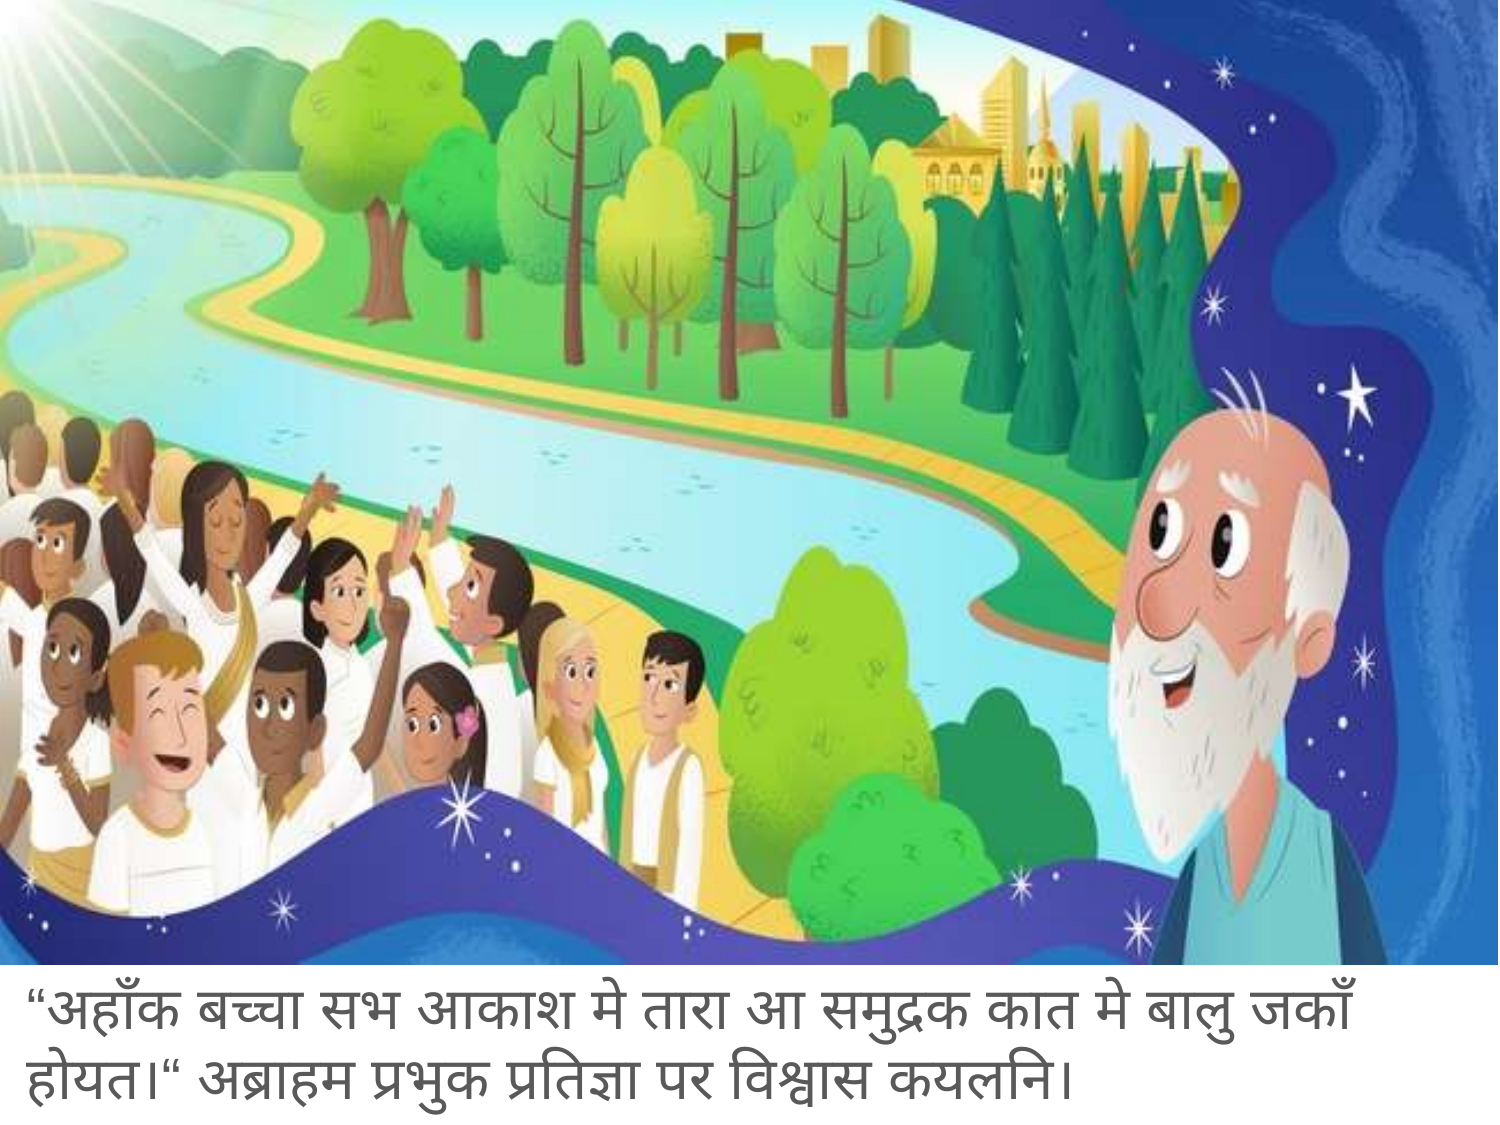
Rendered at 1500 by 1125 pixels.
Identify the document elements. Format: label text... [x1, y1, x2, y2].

text_box “अहाँक बच्चा सभ आकाश मे तारा आ समुद्रक कात मे बालु जकाँ होयत।“ अब्राहम प्रभुक प्रतिज्ञा पर विश्वास कयलनि। [11, 971, 1498, 1119]
picture [0, 0, 1498, 965]
